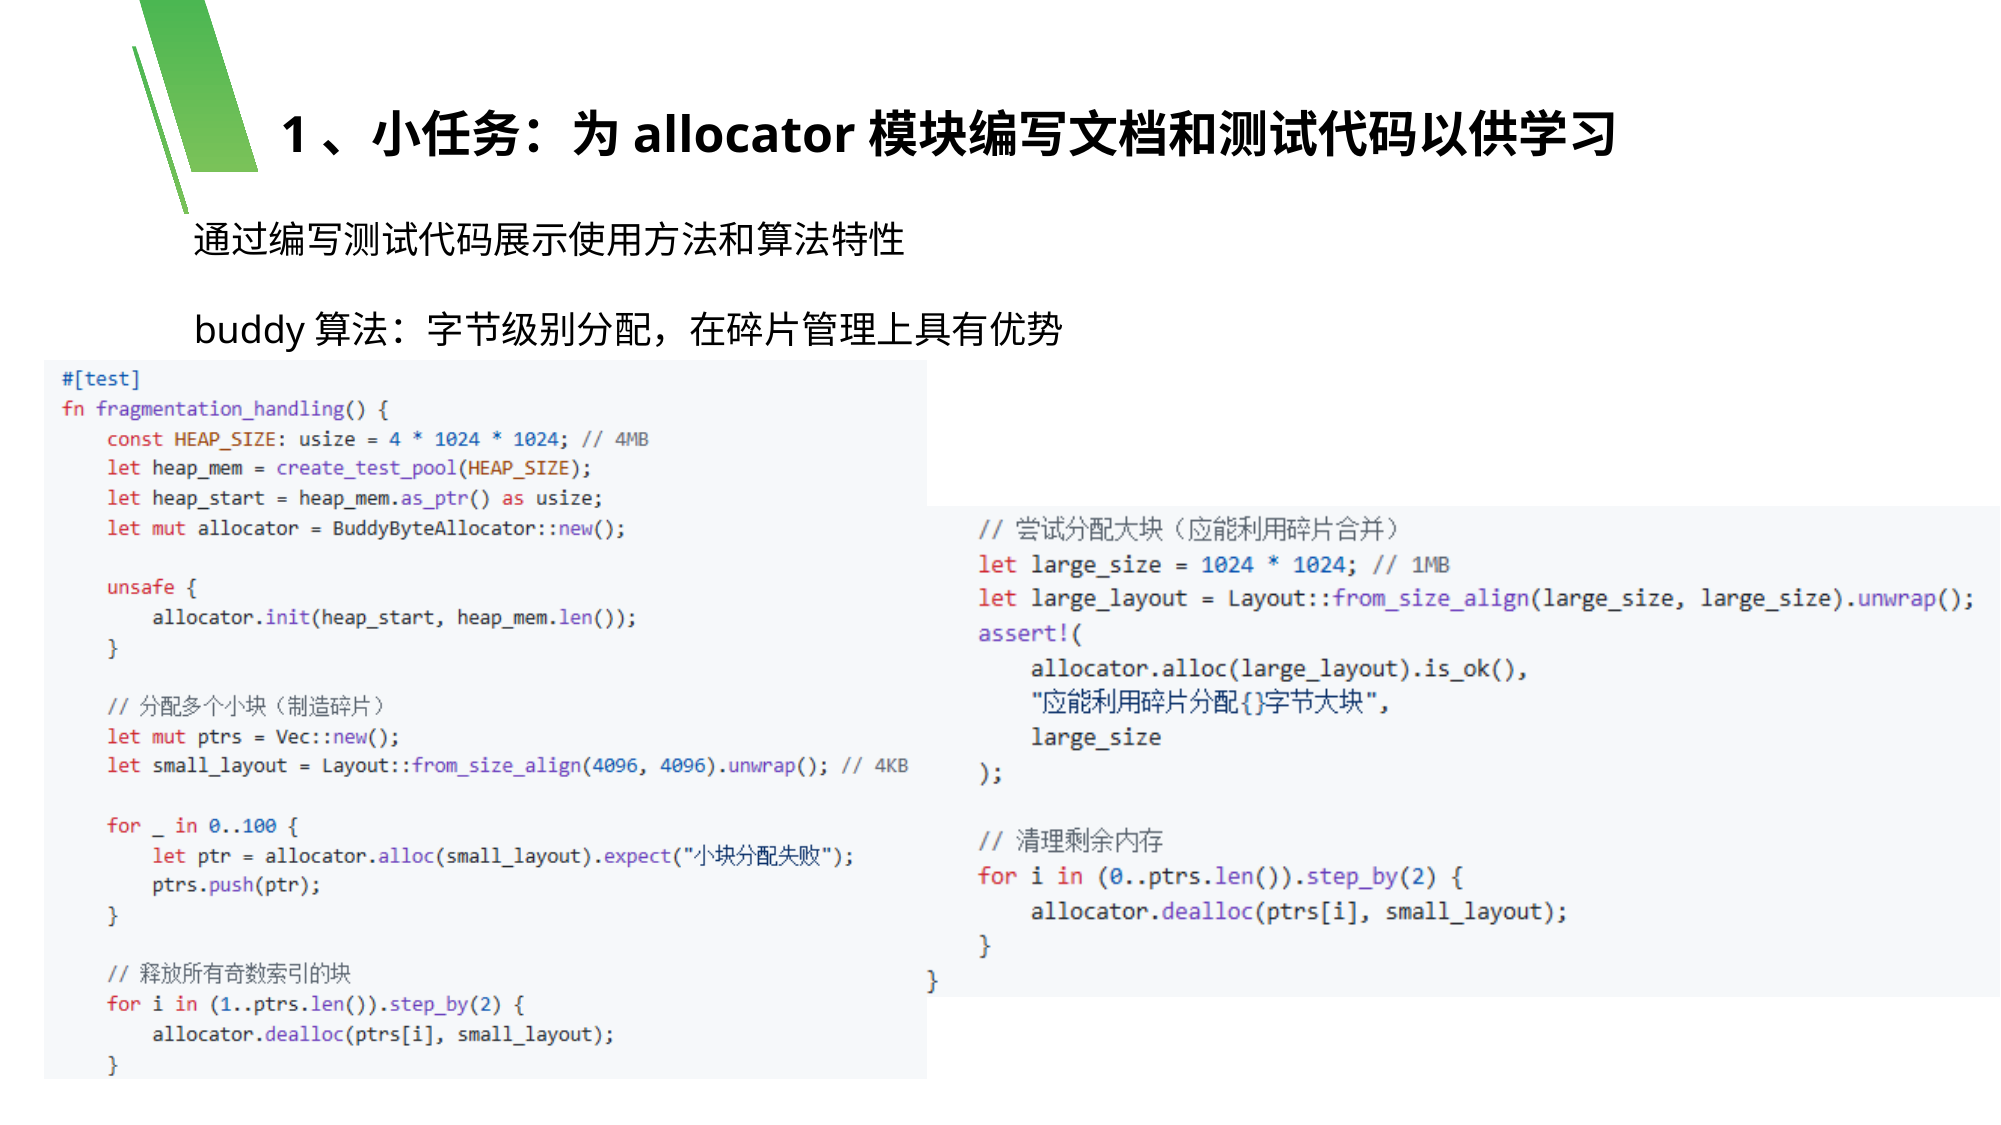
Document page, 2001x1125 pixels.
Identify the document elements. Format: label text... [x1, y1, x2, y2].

text_box 1、小任务：为allocator模块编写文档和测试代码以供学习 [265, 95, 1852, 171]
picture [44, 360, 2000, 1079]
text_box 通过编写测试代码展示使用方法和算法特性 buddy算法：字节级别分配，在碎片管理上具有优势 [178, 208, 1143, 359]
